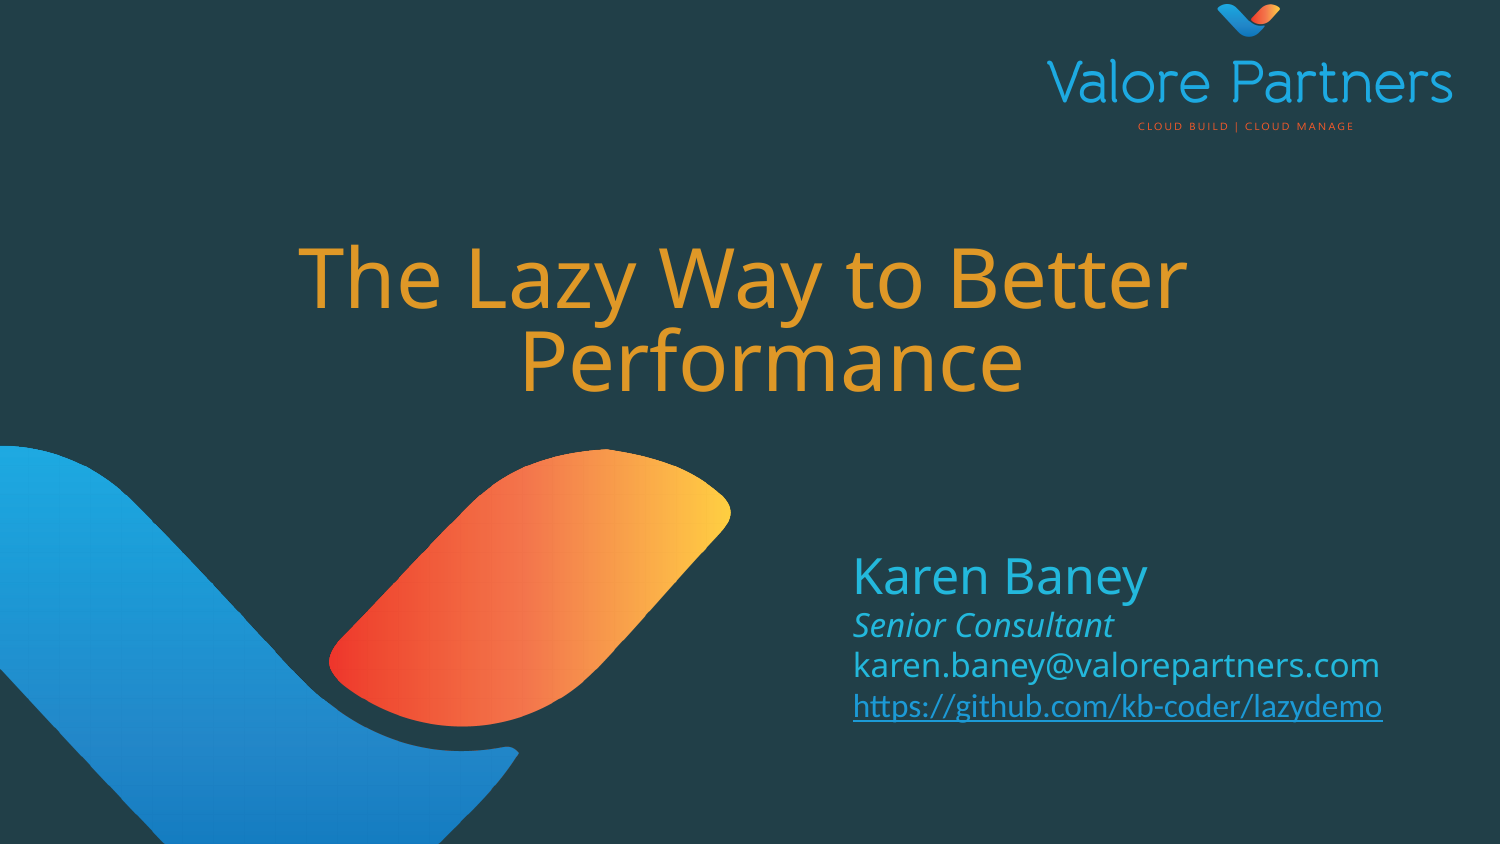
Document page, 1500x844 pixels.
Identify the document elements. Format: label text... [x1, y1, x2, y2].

picture [0, 0, 1500, 844]
text_box The Lazy Way to Better Performance [67, 234, 1421, 444]
